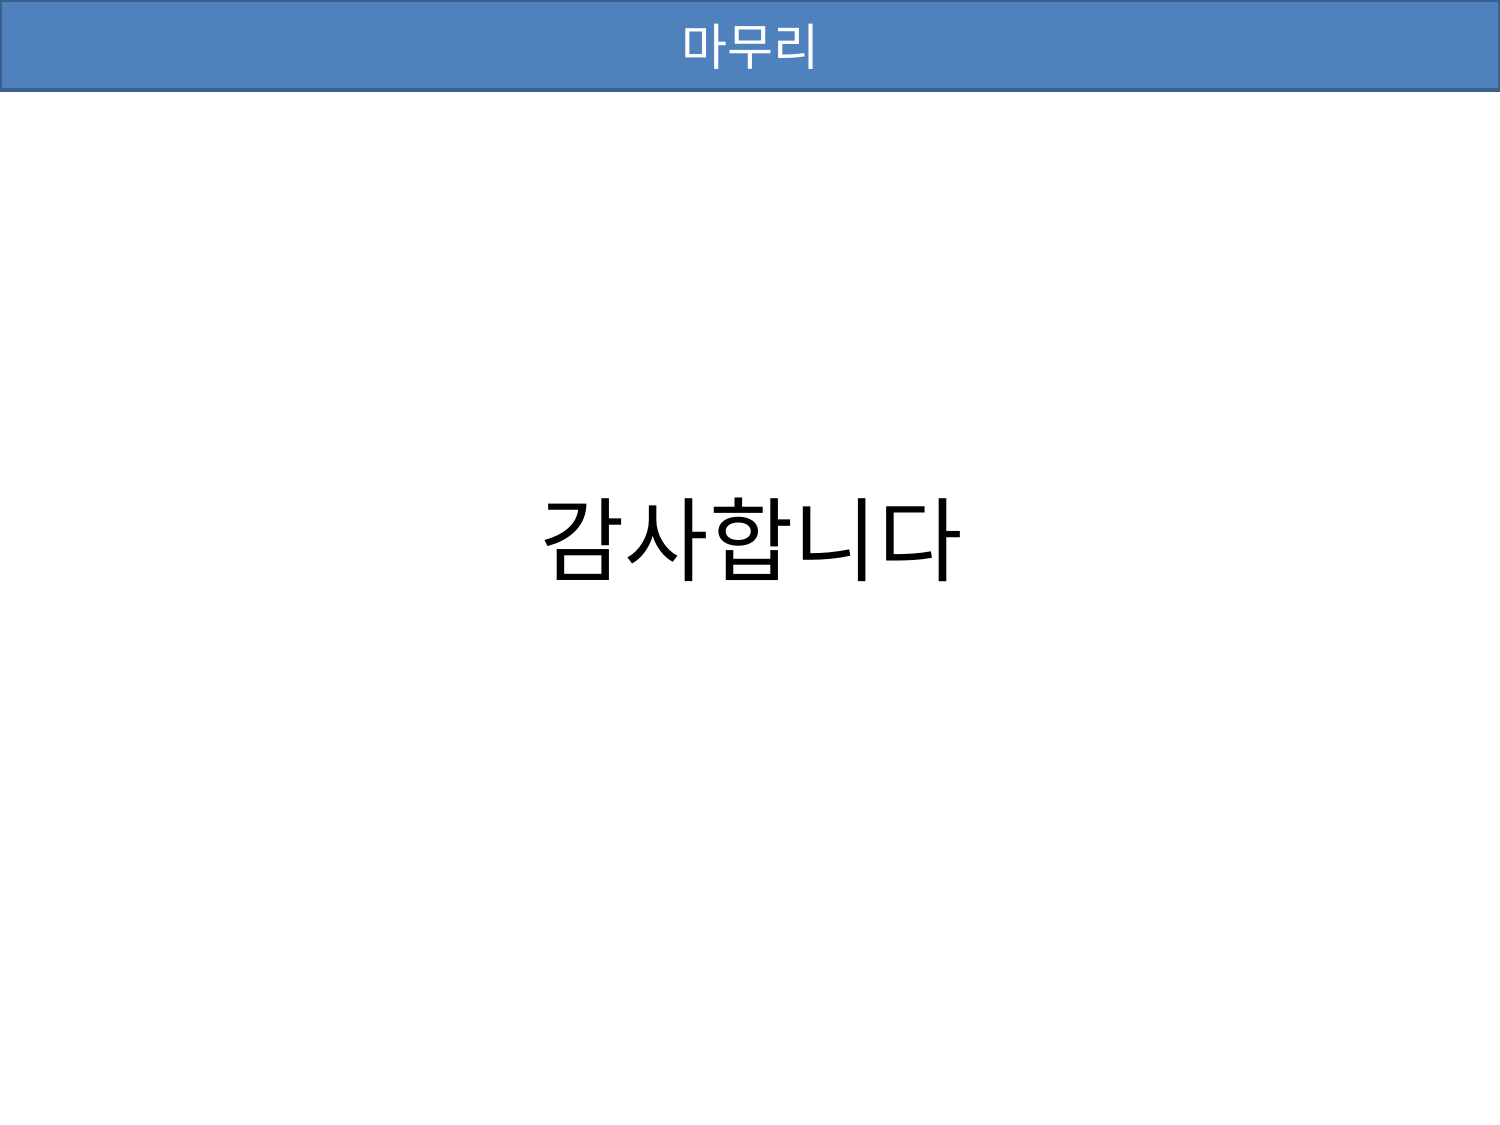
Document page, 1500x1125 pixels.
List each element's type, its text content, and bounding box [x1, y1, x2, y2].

title 감사합니다 [76, 444, 1427, 632]
text_box 마무리 [0, 0, 1500, 92]
